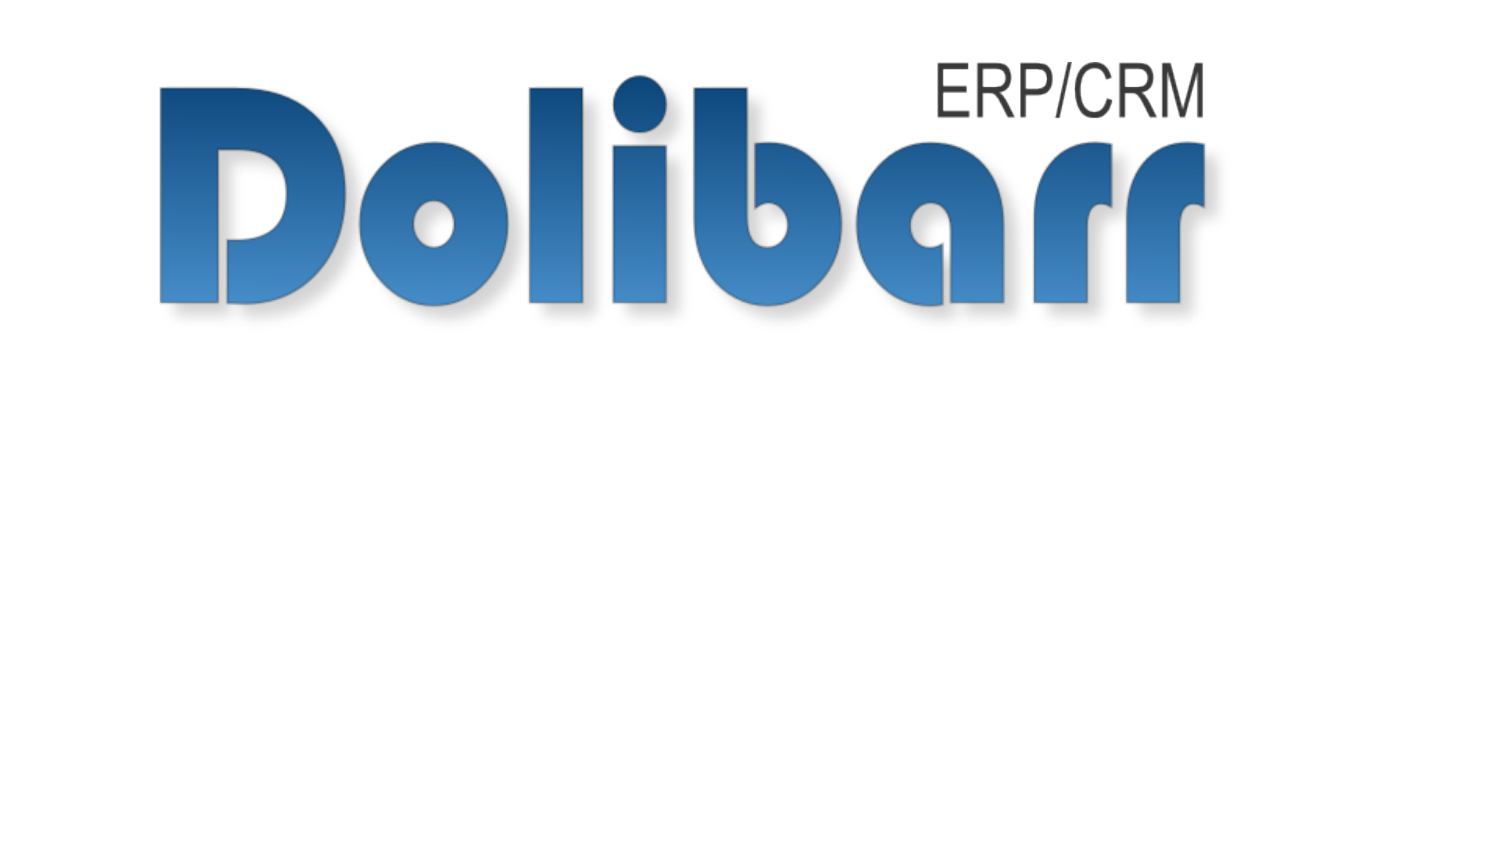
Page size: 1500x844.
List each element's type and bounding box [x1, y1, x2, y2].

picture [158, 61, 1233, 336]
